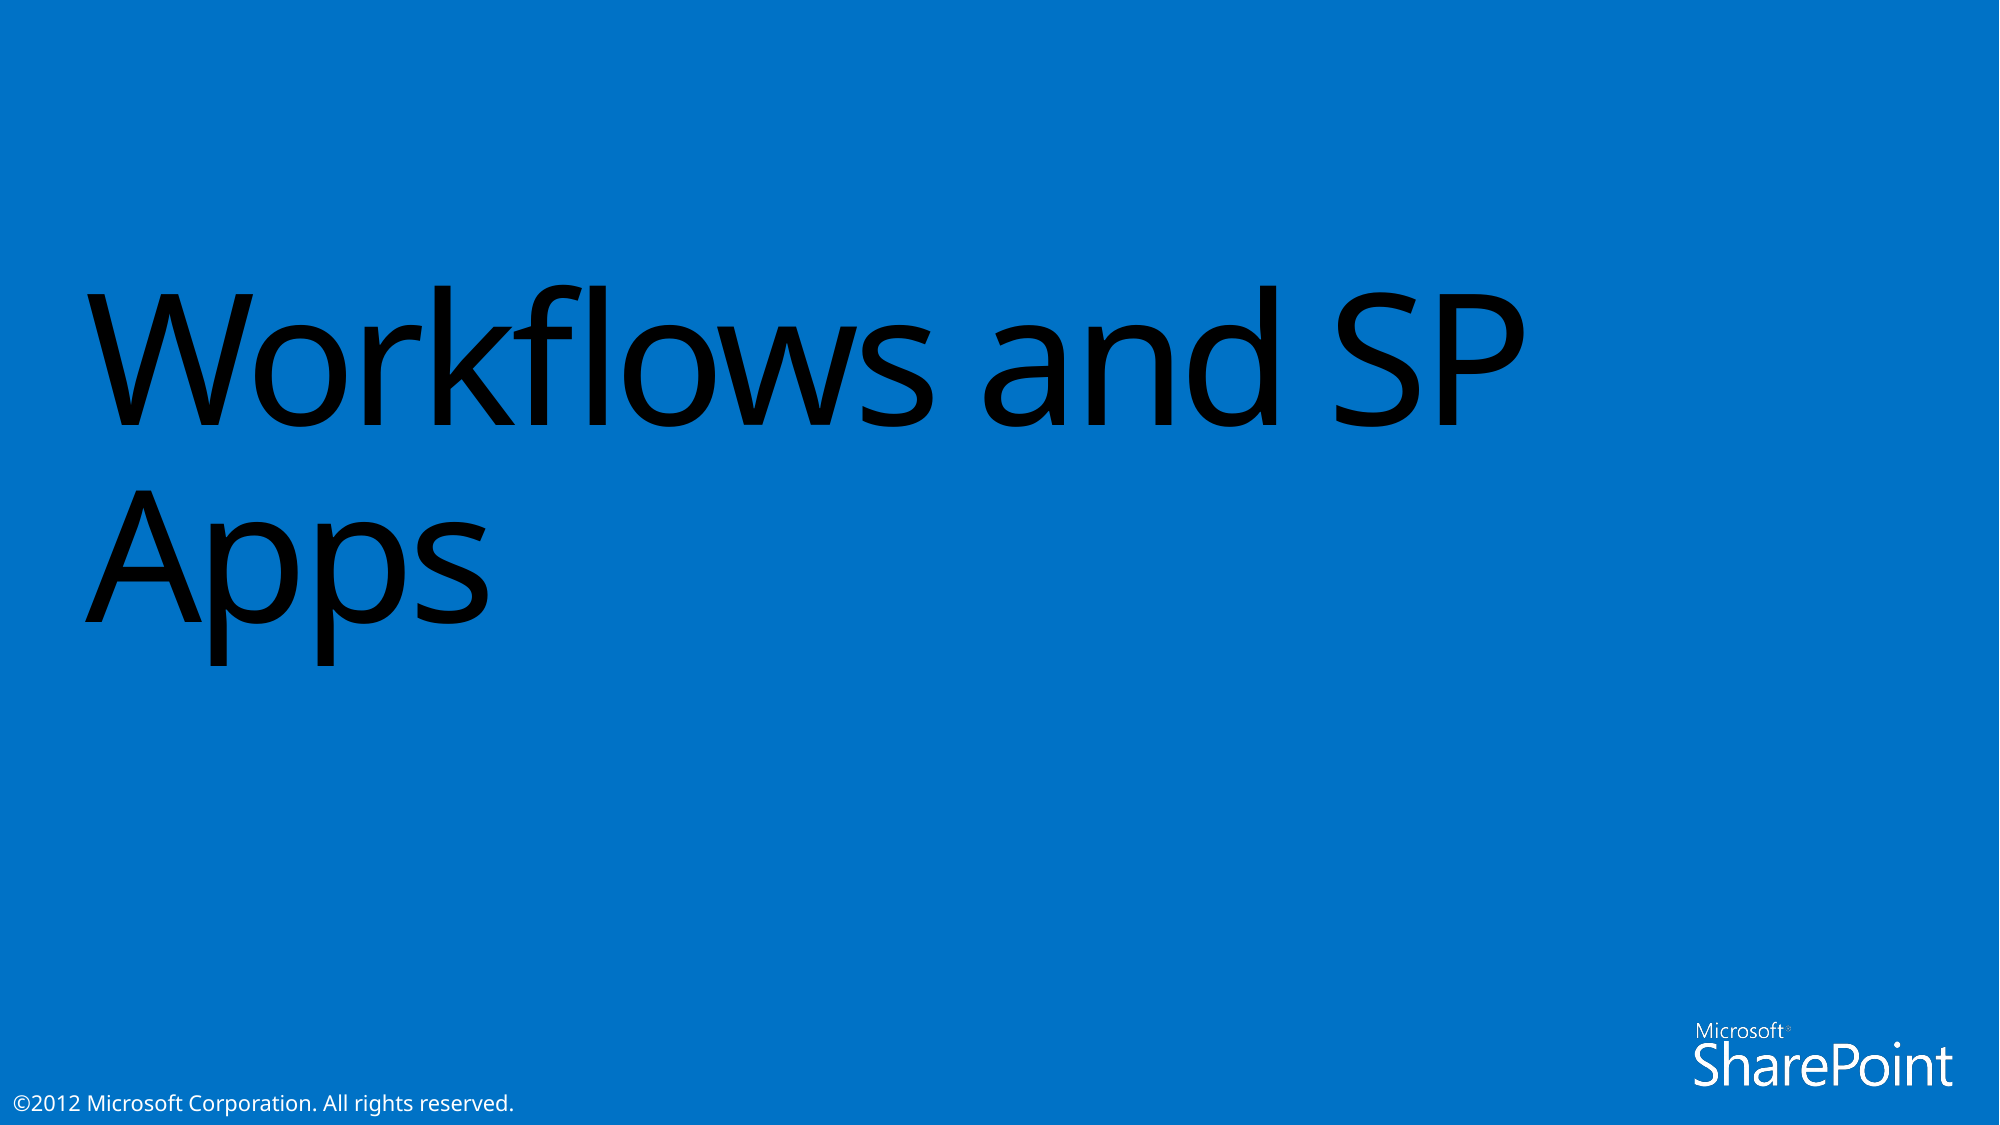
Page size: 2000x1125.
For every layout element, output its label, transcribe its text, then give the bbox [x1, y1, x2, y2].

title Workflows and SP Apps [85, 462, 1914, 663]
picture [1692, 1007, 1953, 1098]
